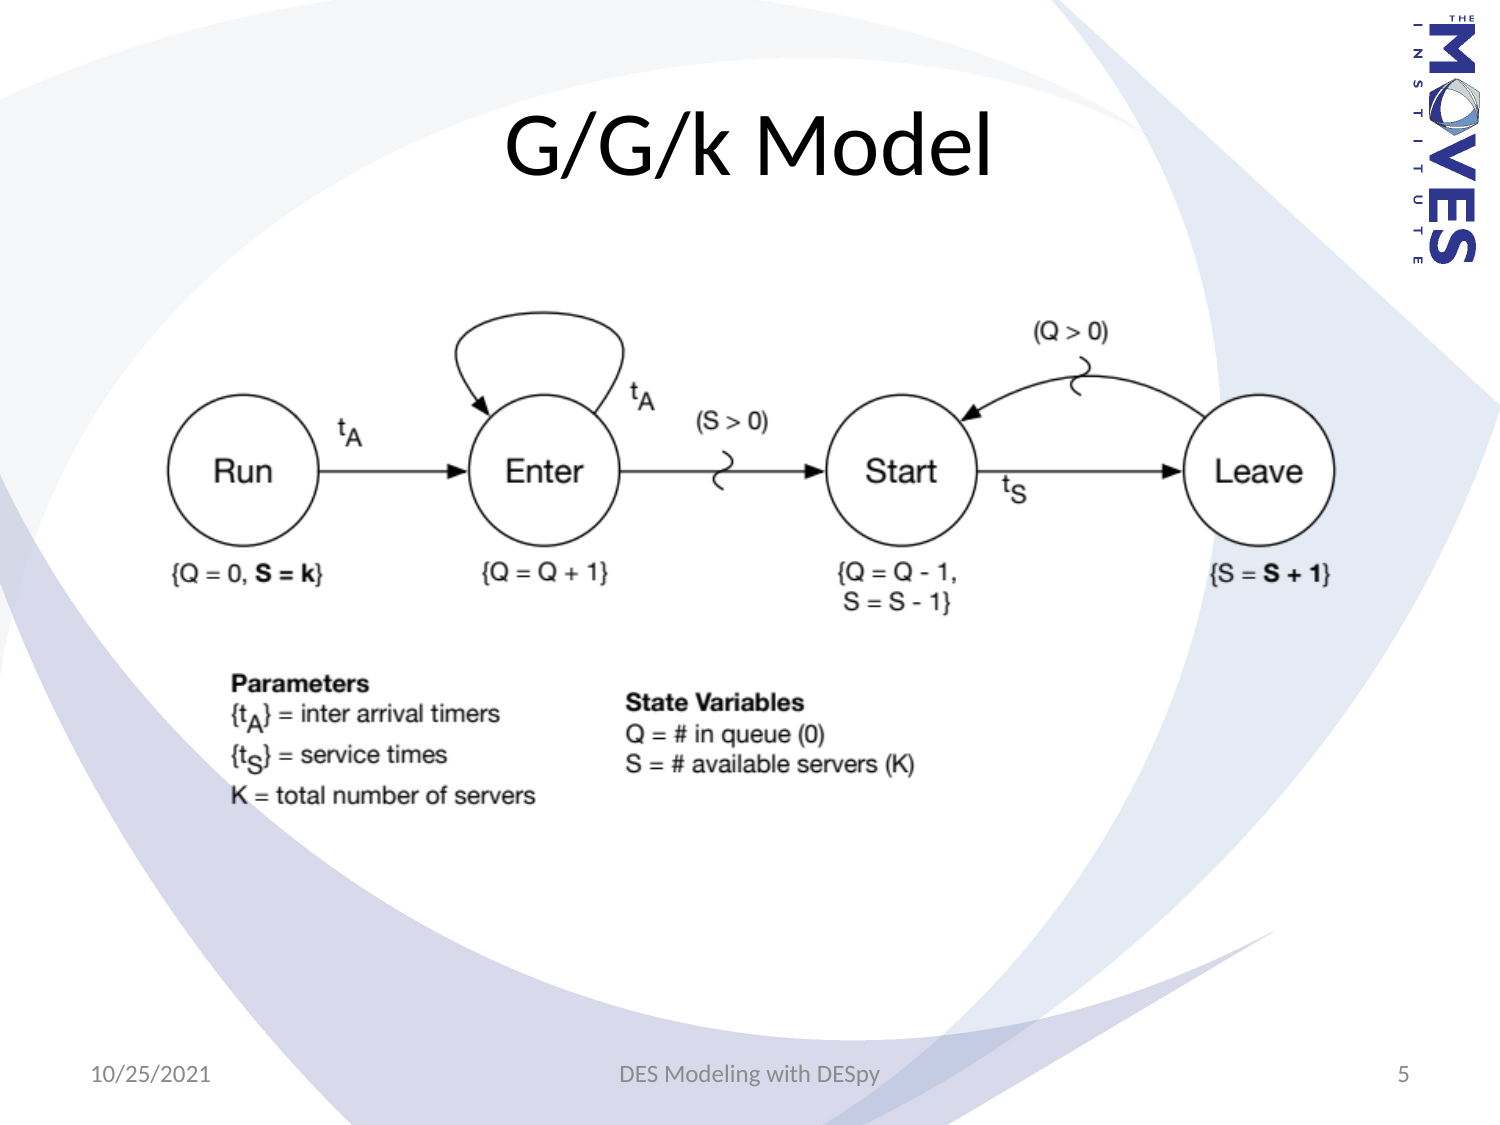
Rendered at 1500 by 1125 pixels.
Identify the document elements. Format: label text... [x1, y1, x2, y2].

slide_number 5 [1074, 1042, 1425, 1103]
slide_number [75, 1042, 425, 1103]
title G/G/k Model [75, 45, 1425, 233]
picture [0, 0, 1500, 1125]
footer DES Modeling with DESpy [512, 1042, 988, 1103]
